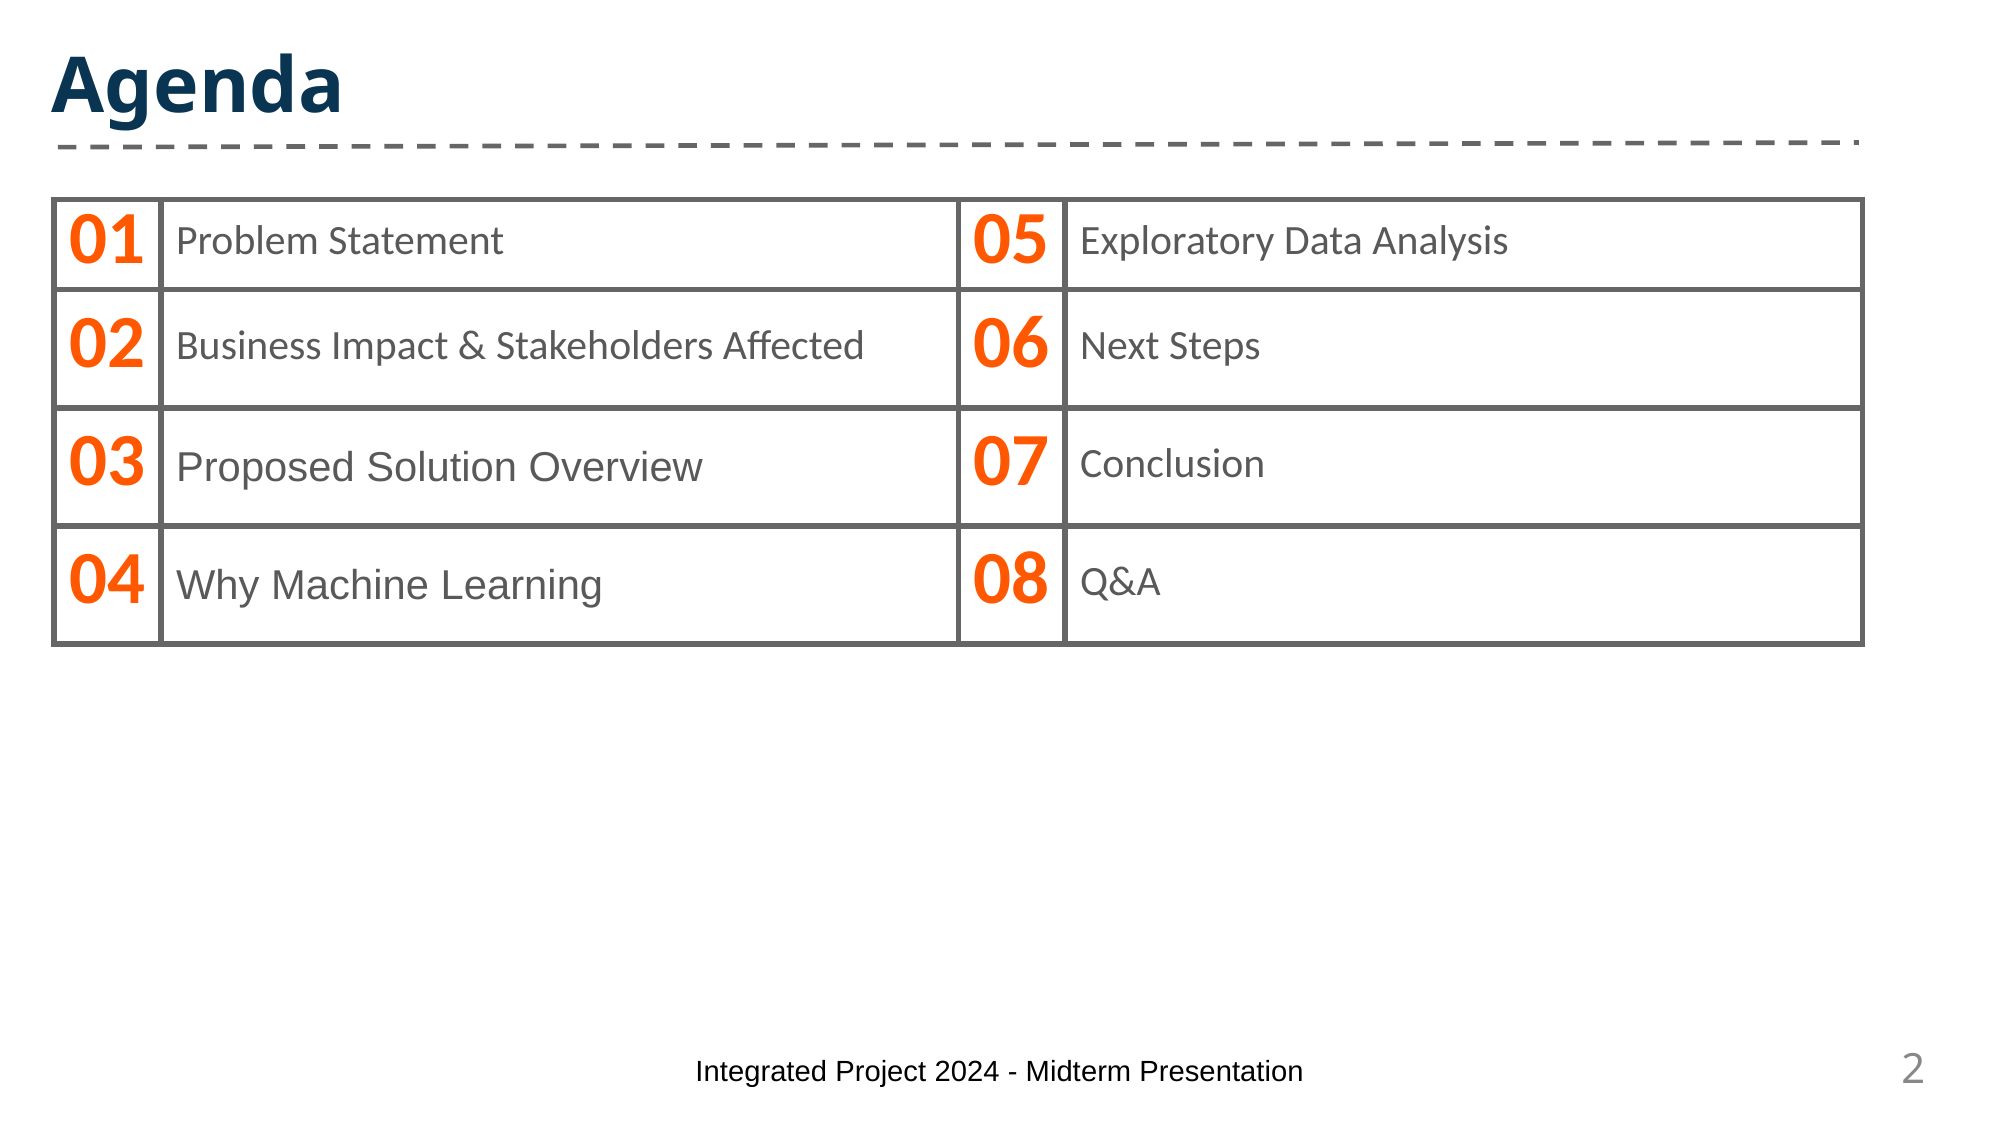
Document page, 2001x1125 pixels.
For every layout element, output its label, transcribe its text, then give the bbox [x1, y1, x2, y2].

table_header Problem Statement [164, 202, 956, 287]
table_cell 04 [57, 529, 158, 641]
table_cell Proposed Solution Overview [164, 411, 956, 523]
table_header 01 [57, 202, 158, 287]
table_header 05 [961, 202, 1062, 287]
table_cell 02 [57, 292, 158, 405]
table_cell 03 [57, 411, 158, 523]
table_cell Q&A [1068, 529, 1860, 641]
table_cell 06 [961, 292, 1062, 405]
table_cell 08 [961, 529, 1062, 641]
table_cell Conclusion [1068, 411, 1860, 523]
slide_number ‹#› [1473, 1040, 1941, 1100]
table_cell Business Impact & Stakeholders Affected [164, 292, 956, 405]
title Agenda [36, 40, 1938, 134]
table_cell Next Steps [1068, 292, 1860, 405]
table_header Exploratory Data Analysis [1068, 202, 1860, 287]
footer Integrated Project 2024 - Midterm Presentation [604, 1040, 1396, 1100]
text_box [57, 142, 1859, 148]
table_cell Why Machine Learning [164, 529, 956, 641]
table_cell 07 [961, 411, 1062, 523]
